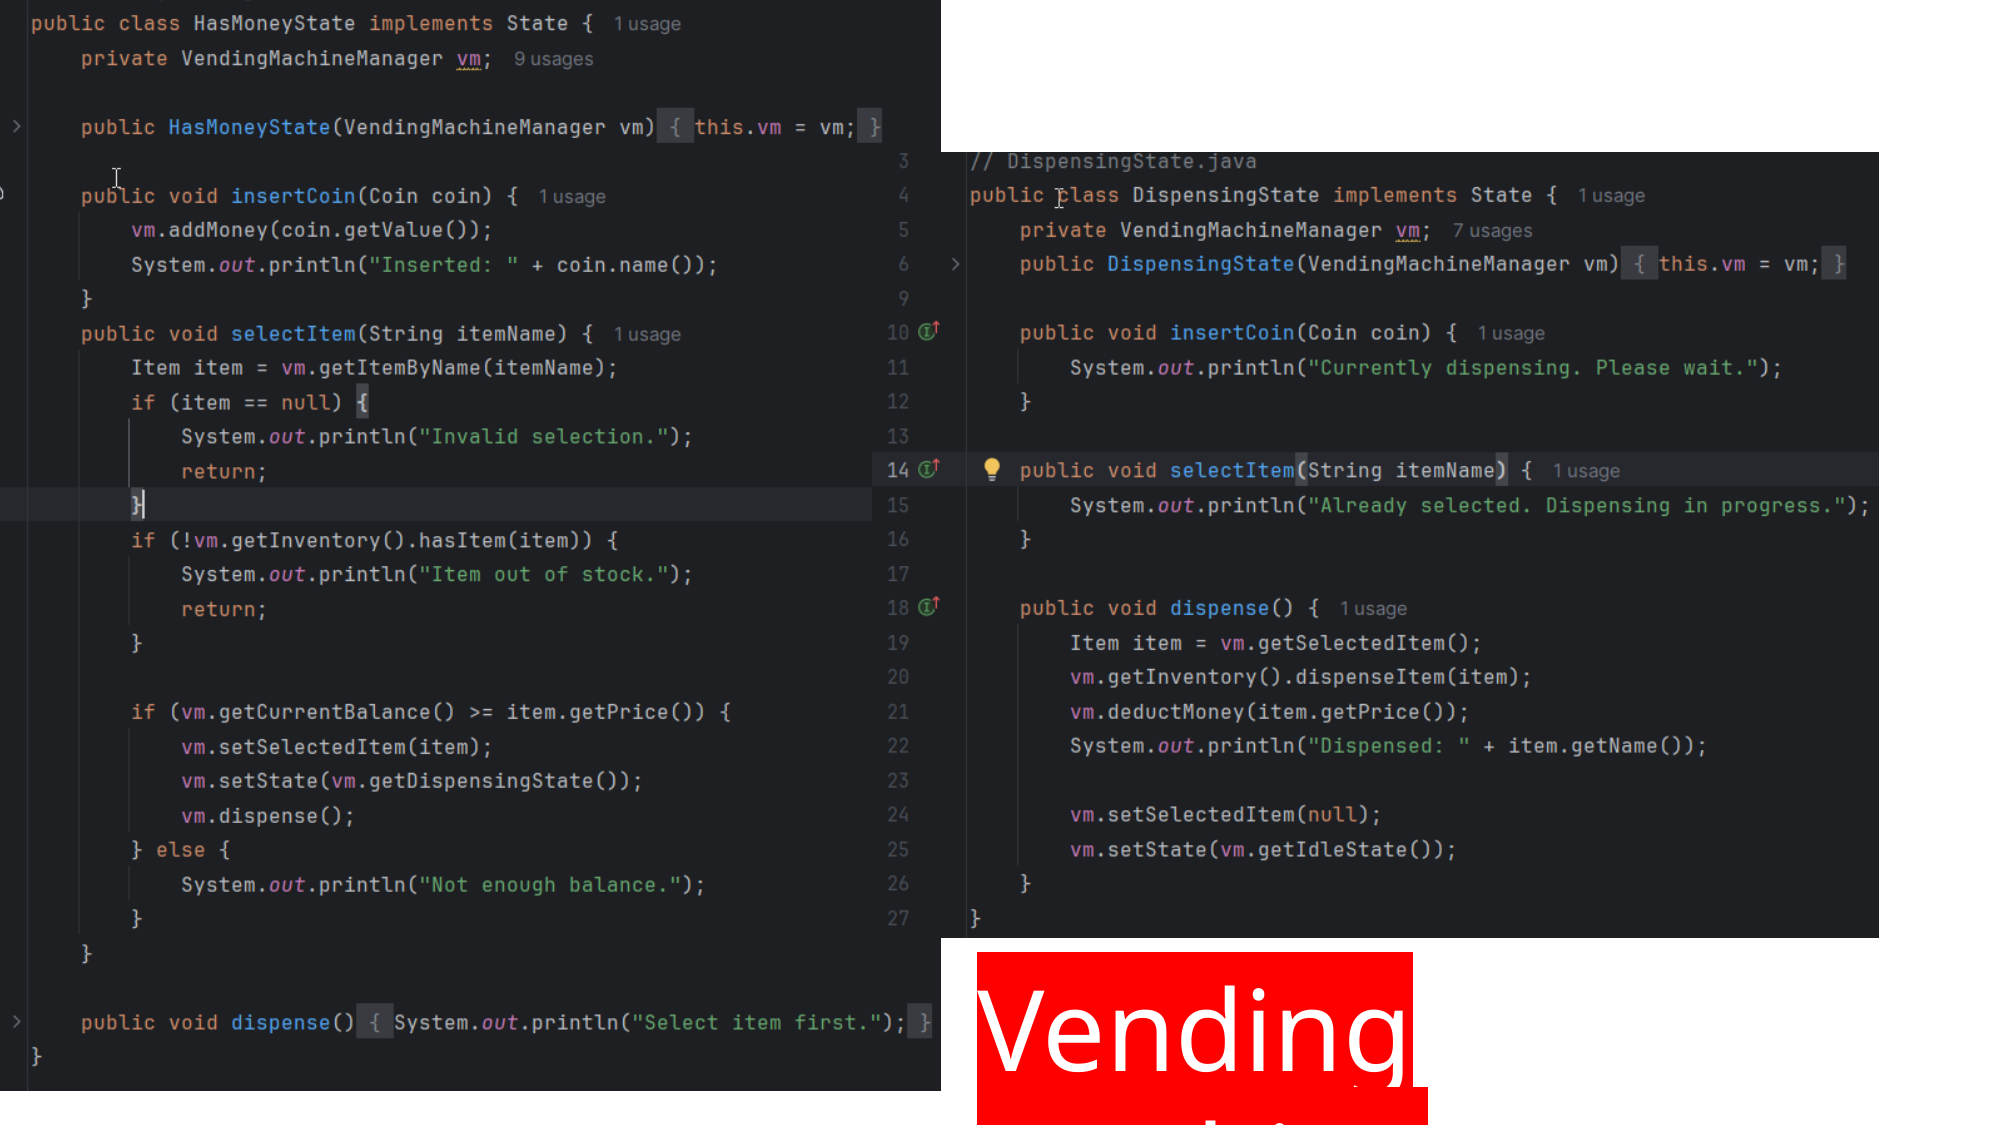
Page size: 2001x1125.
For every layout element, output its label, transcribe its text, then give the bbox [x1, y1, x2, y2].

picture [0, 0, 1879, 1092]
text_box Vending Machine [962, 951, 1838, 1125]
